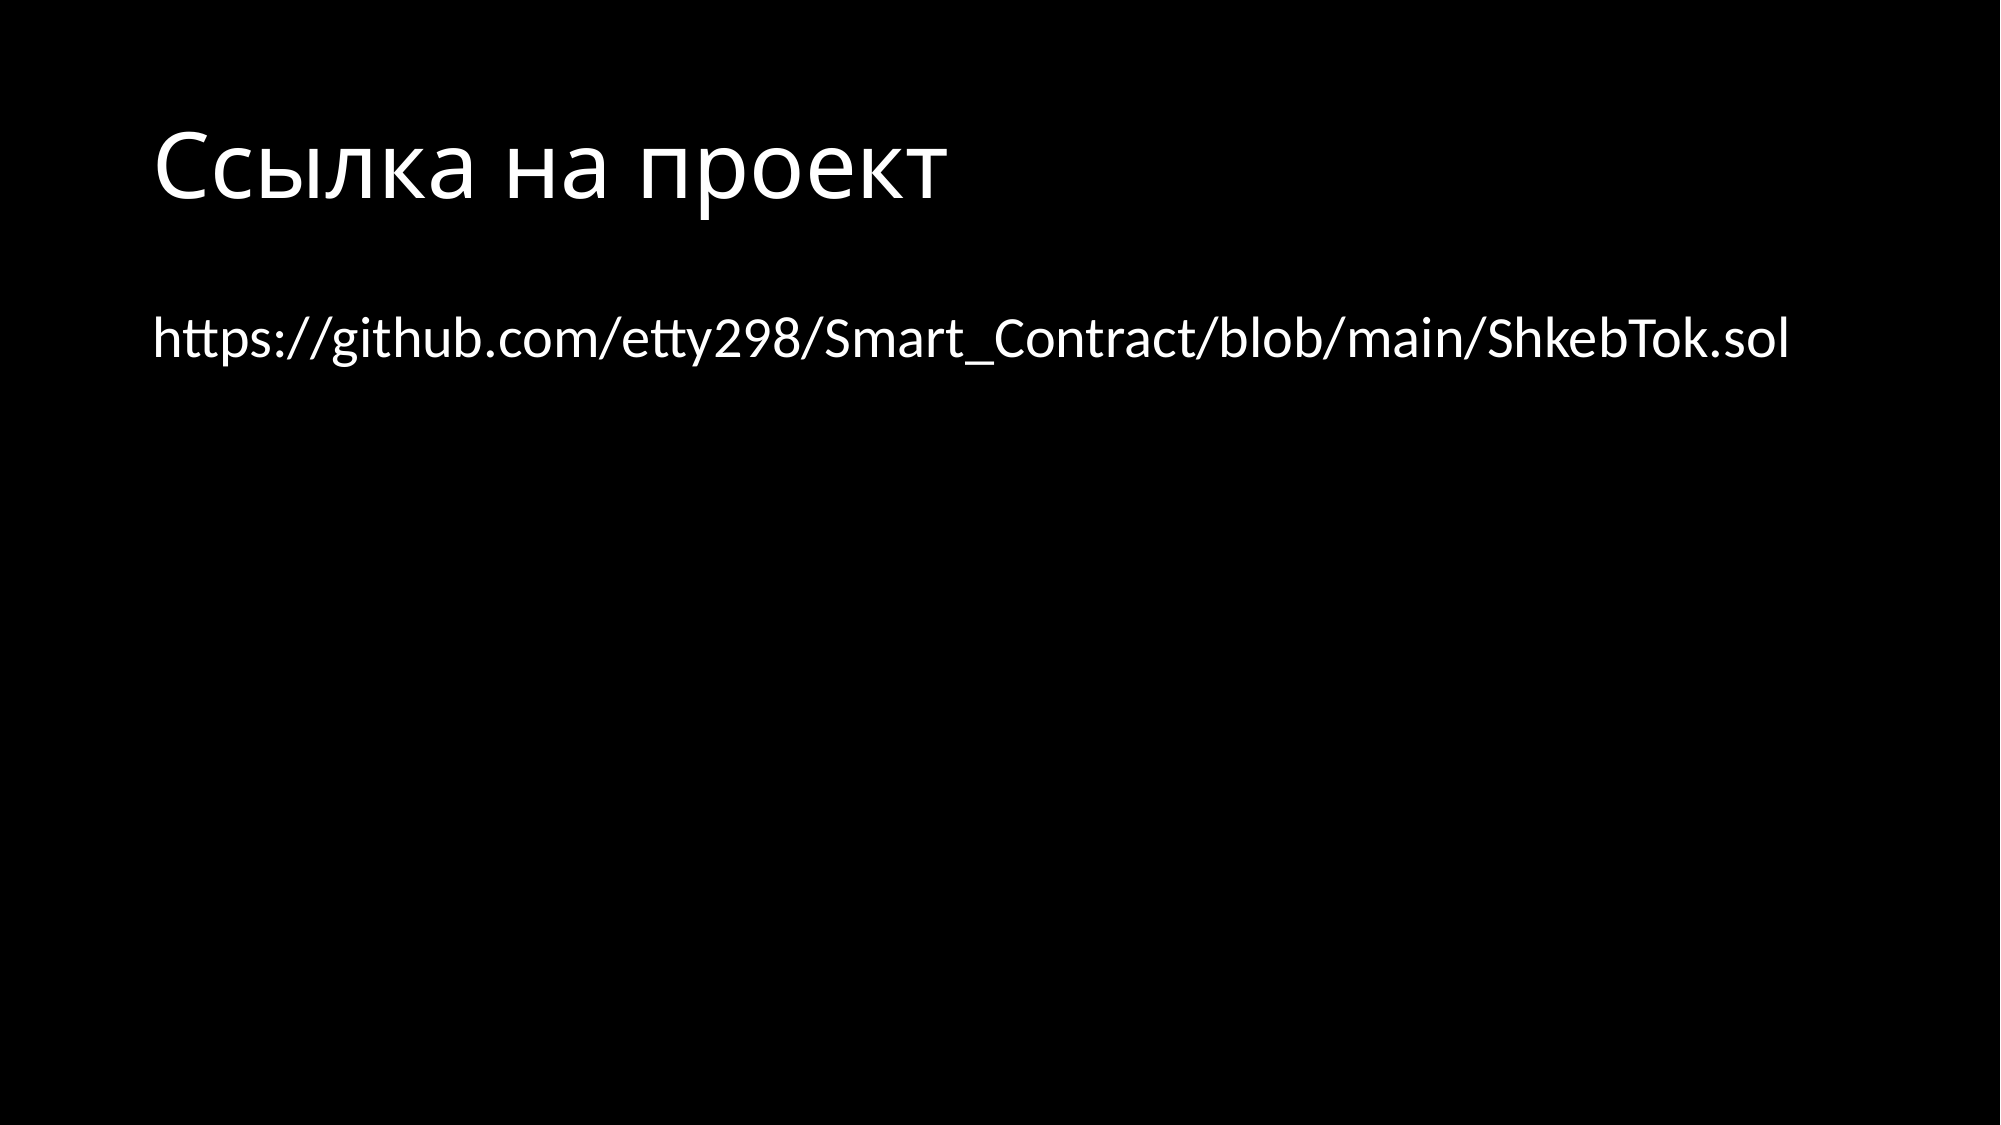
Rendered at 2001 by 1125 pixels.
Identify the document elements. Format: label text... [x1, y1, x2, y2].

list https://github.com/etty298/Smart_Contract/blob/main/ShkebTok.sol [137, 299, 1863, 1014]
title Ссылка на проект [137, 59, 1863, 278]
